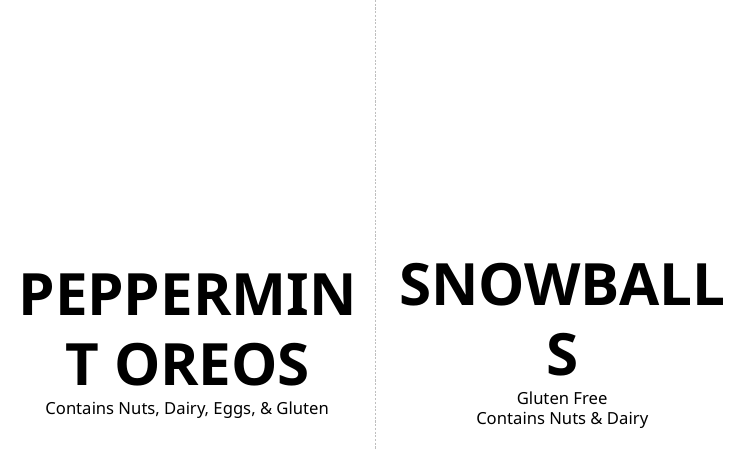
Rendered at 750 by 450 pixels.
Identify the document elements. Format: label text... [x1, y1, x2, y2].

text_box PEPPERMINT OREOS Contains Nuts, Dairy, Eggs, & Gluten [0, 250, 374, 425]
text_box SNOWBALLS Gluten Free Contains Nuts & Dairy [376, 240, 750, 435]
